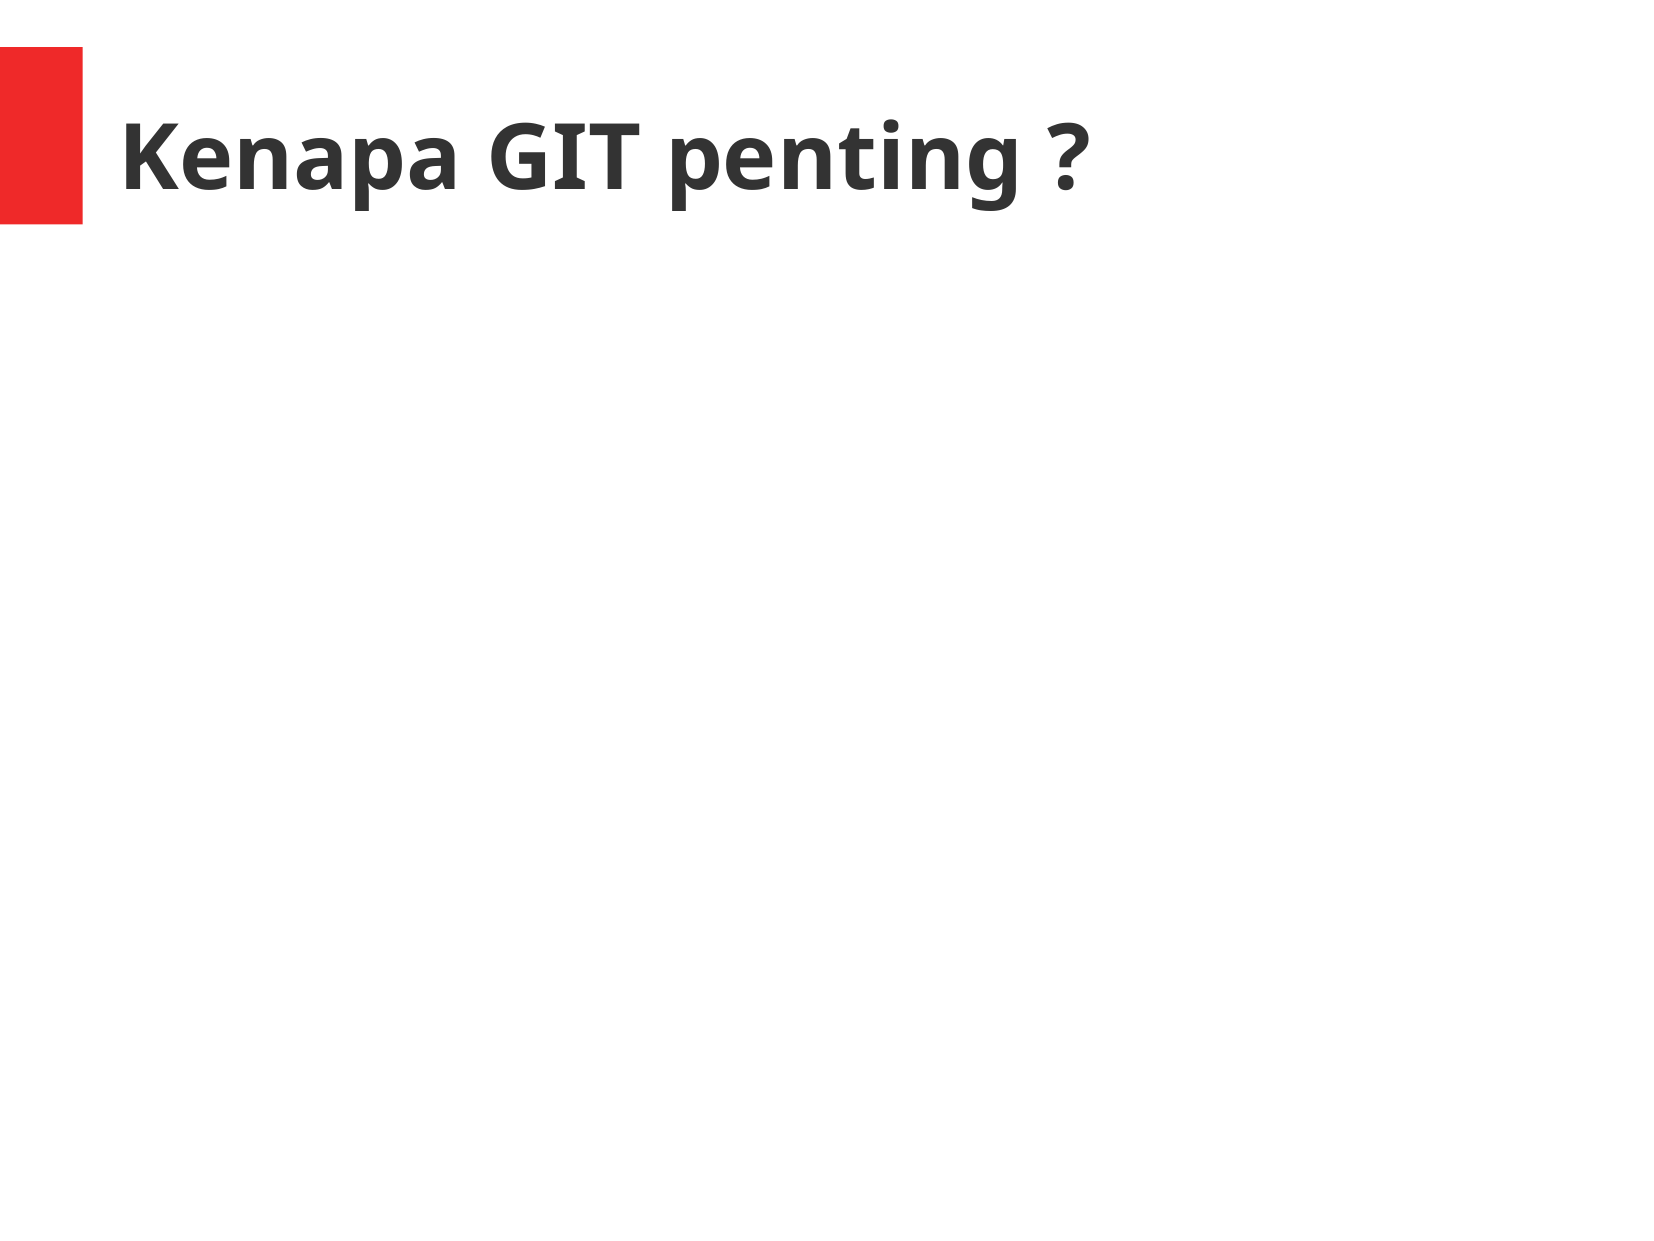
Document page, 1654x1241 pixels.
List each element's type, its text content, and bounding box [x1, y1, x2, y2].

text_box Kenapa GIT penting ? [118, 49, 1571, 257]
